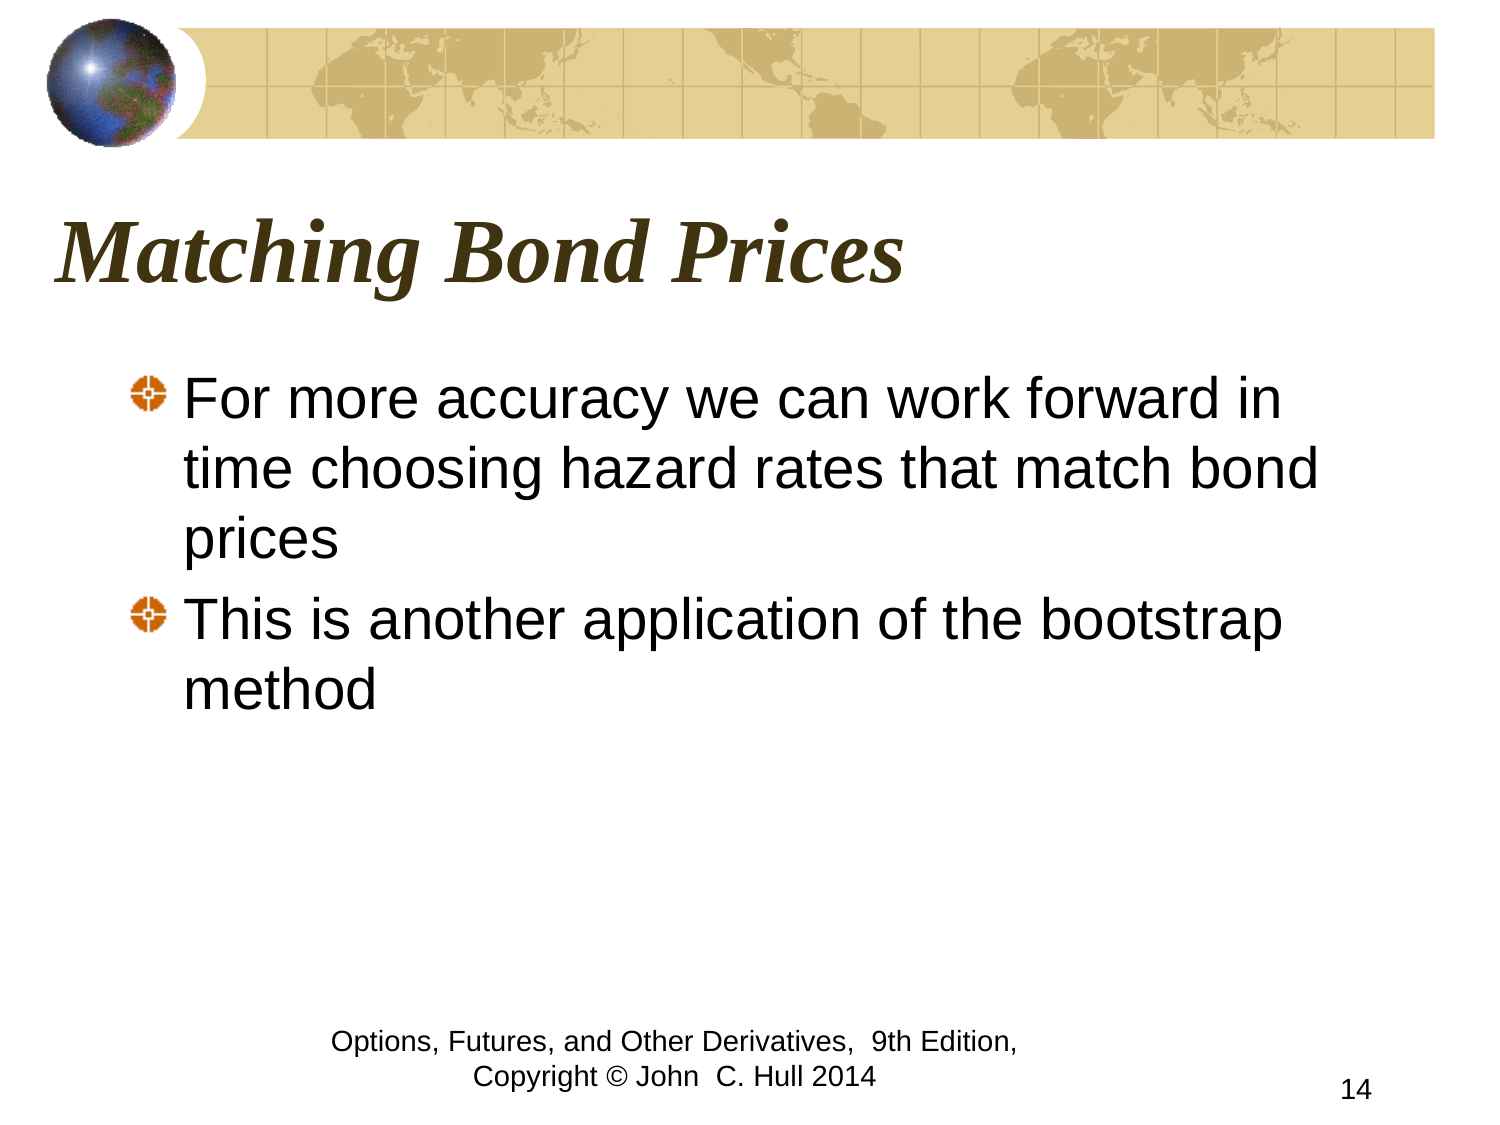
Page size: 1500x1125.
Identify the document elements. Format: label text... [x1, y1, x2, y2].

picture [127, 374, 169, 416]
title Matching Bond Prices [40, 152, 1316, 341]
footer Options, Futures, and Other Derivatives, 9th Edition, Copyright © John C. Hull 2014 [262, 1024, 1088, 1101]
slide_number 14 [1074, 1037, 1388, 1113]
list For more accuracy we can work forward in time choosing hazard rates that match bond prices This is another application of the bootstrap method [112, 352, 1388, 1028]
picture [42, 14, 190, 151]
picture [127, 595, 169, 637]
